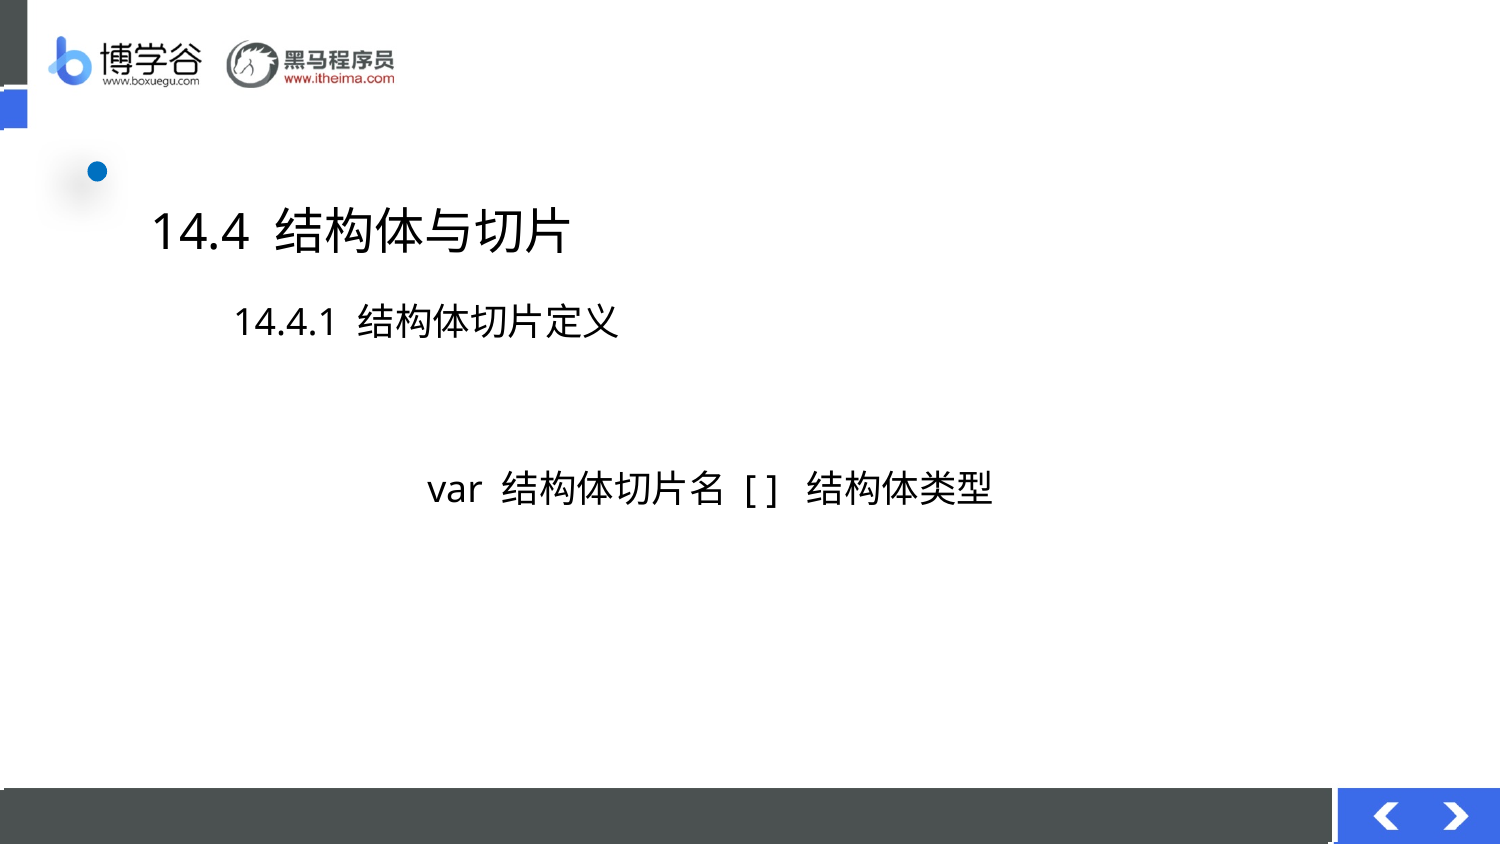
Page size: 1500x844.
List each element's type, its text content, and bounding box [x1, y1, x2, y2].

picture [0, 0, 1500, 844]
text_box [85, 159, 110, 184]
title 14.4 结构体与切片 [135, 173, 798, 268]
text_box 14.4.1 结构体切片定义 [218, 291, 703, 351]
text_box var 结构体切片名 [ ] 结构体类型 [412, 457, 1010, 517]
